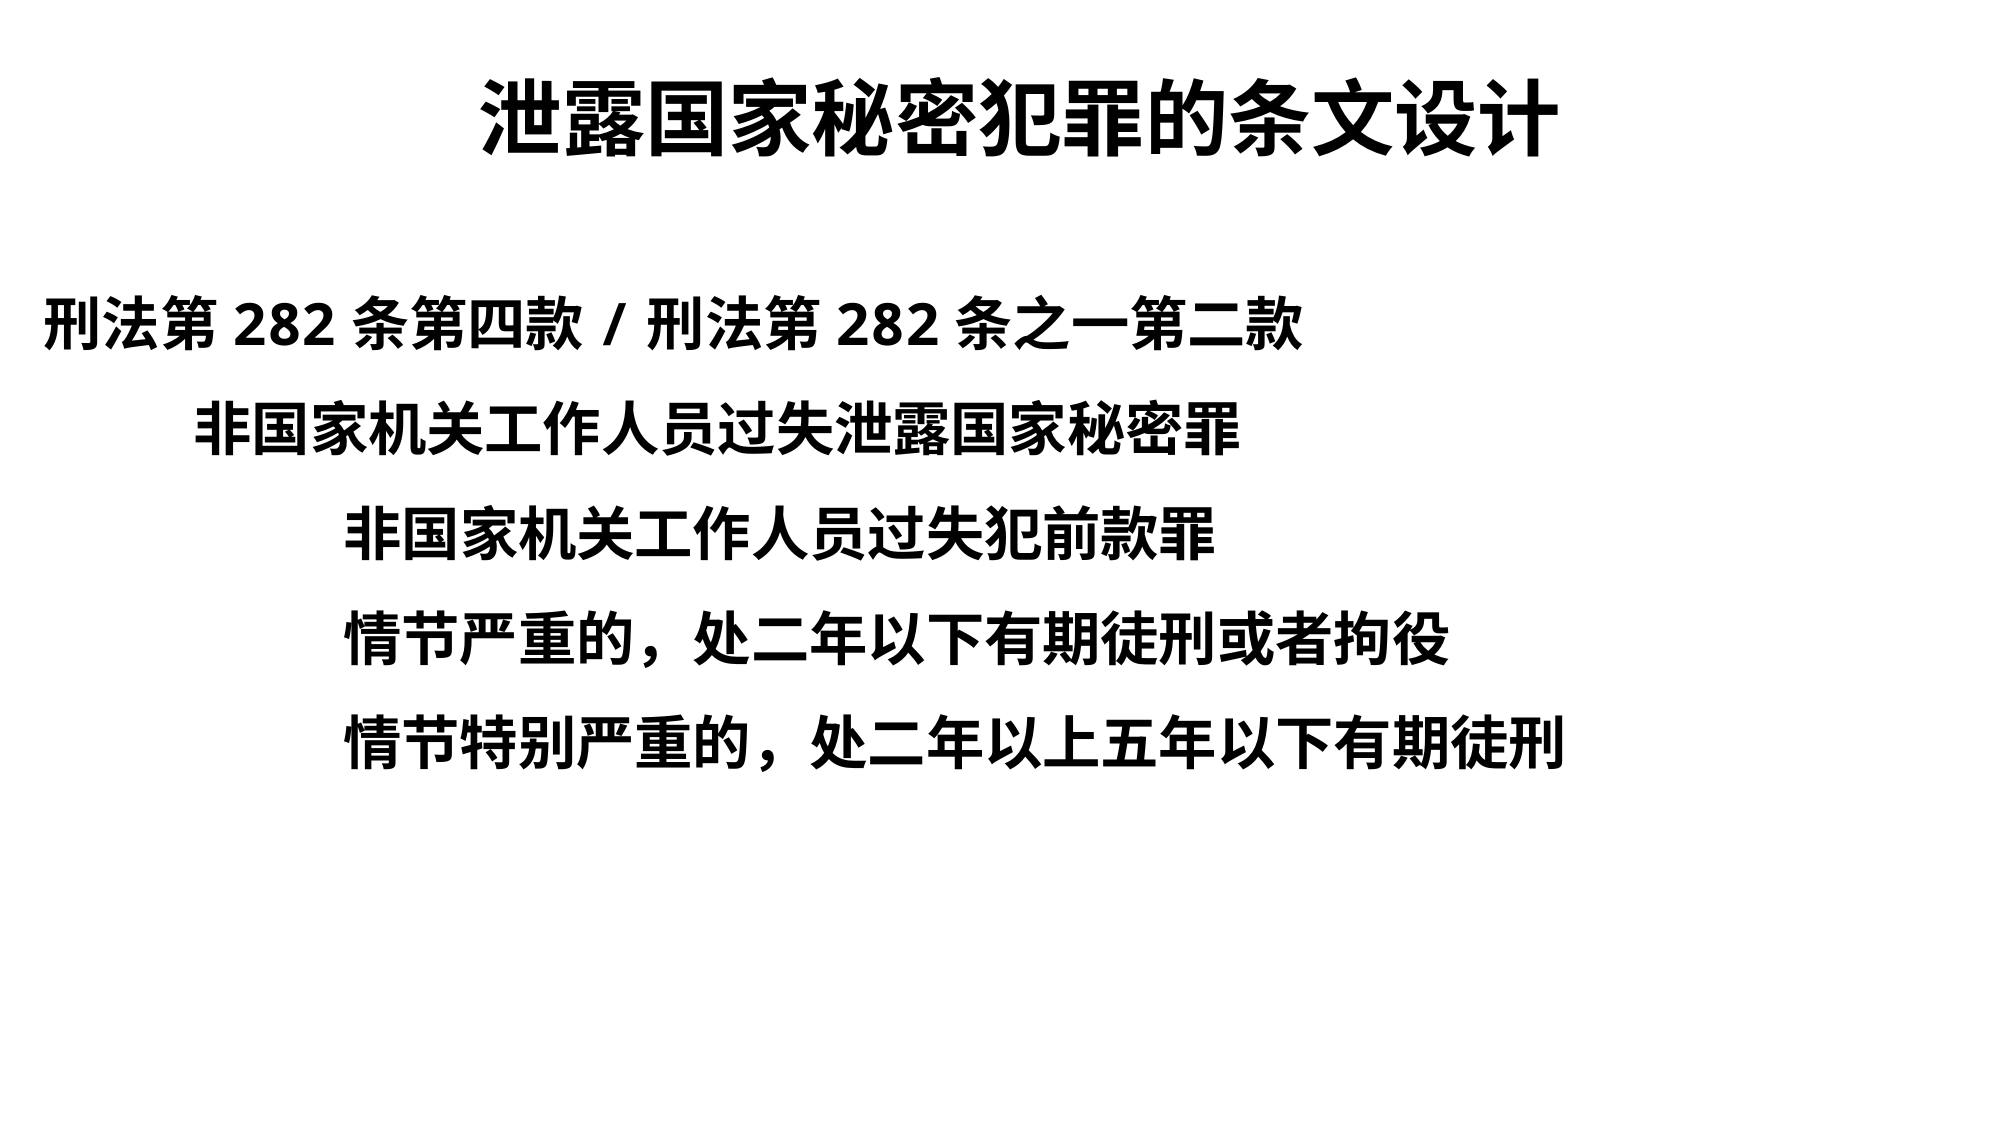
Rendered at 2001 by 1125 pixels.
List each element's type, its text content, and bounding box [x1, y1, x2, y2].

title 泄露国家秘密犯罪的条文设计 [157, 13, 1883, 232]
list 刑法第282条第四款/刑法第282条之一第二款 非国家机关工作人员过失泄露国家秘密罪 非国家机关工作人员过失犯前款罪 情节严重的，处二年以下有期徒刑或者拘役 情节特别严重的，处二年以上五年以下有期徒刑 [28, 245, 2000, 894]
